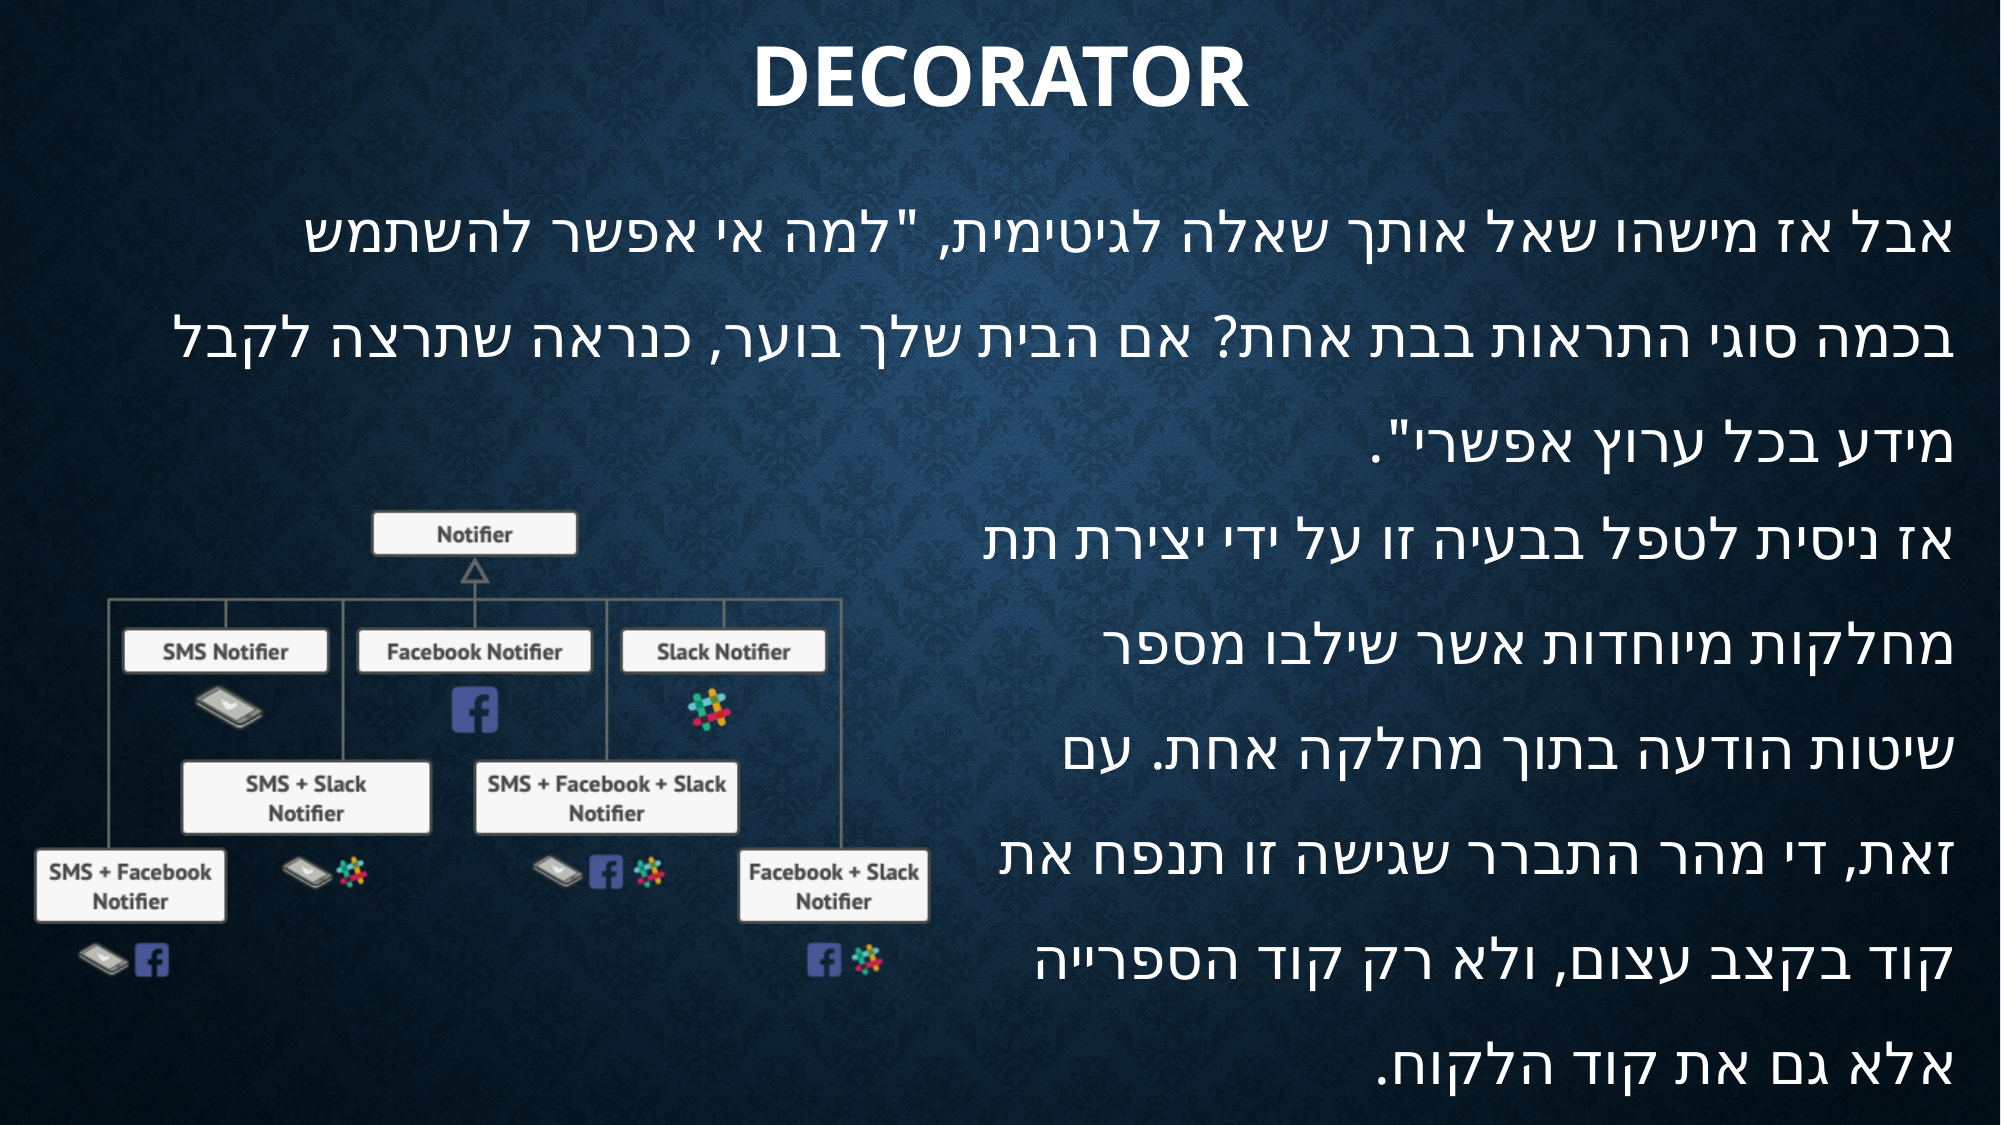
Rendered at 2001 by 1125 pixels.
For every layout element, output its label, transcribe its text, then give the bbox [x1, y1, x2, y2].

picture [20, 497, 944, 996]
text_box אז ניסית לטפל בבעיה זו על ידי יצירת תת מחלקות מיוחדות אשר שילבו מספר שיטות הודעה בתוך מחלקה אחת. עם זאת, די מהר התברר שגישה זו תנפח את קוד בקצב עצום, ולא רק קוד הספרייה אלא גם את קוד הלקוח. [943, 475, 1958, 1097]
text_box אבל אז מישהו שאל אותך שאלה לגיטימית, "למה אי אפשר להשתמש בכמה סוגי התראות בבת אחת? אם הבית שלך בוער, כנראה שתרצה לקבל מידע בכל ערוץ אפשרי". [172, 157, 1958, 475]
text_box Decorator [193, 21, 1807, 124]
